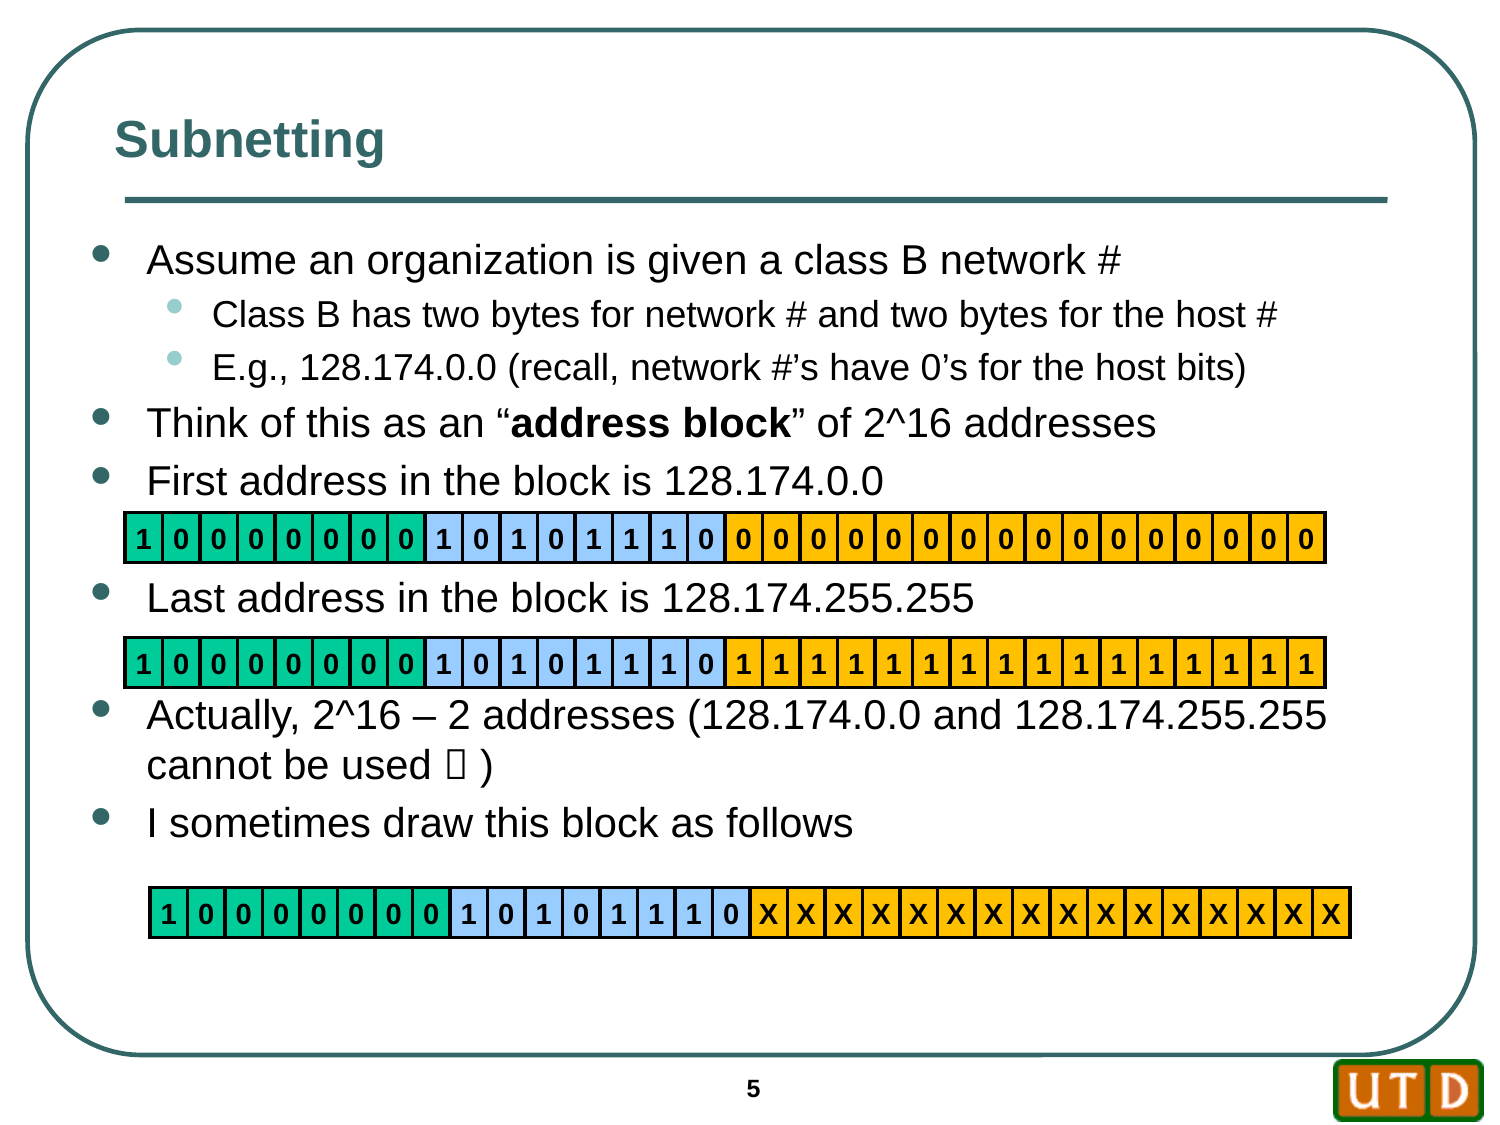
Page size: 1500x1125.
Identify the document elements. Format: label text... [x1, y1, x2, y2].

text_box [124, 512, 1326, 563]
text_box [124, 637, 1326, 688]
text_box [149, 887, 1351, 938]
picture [1333, 1059, 1484, 1122]
title Subnetting [99, 62, 1363, 176]
slide_number 5 [731, 1065, 907, 1116]
list Assume an organization is given a class B network # Class B has two bytes for network # and two bytes for the host # E.g., 128.174.0.0 (recall, network #’s have 0’s for the host bits) Think of this as an “address block” of 2^16 addresses First address in the block is 128.174.0.0 Last address in the block is 128.174.255.255 Actually, 2^16 – 2 addresses (128.174.0.0 and 128.174.255.255 cannot be used  ) I sometimes draw this block as follows [74, 224, 1376, 1013]
